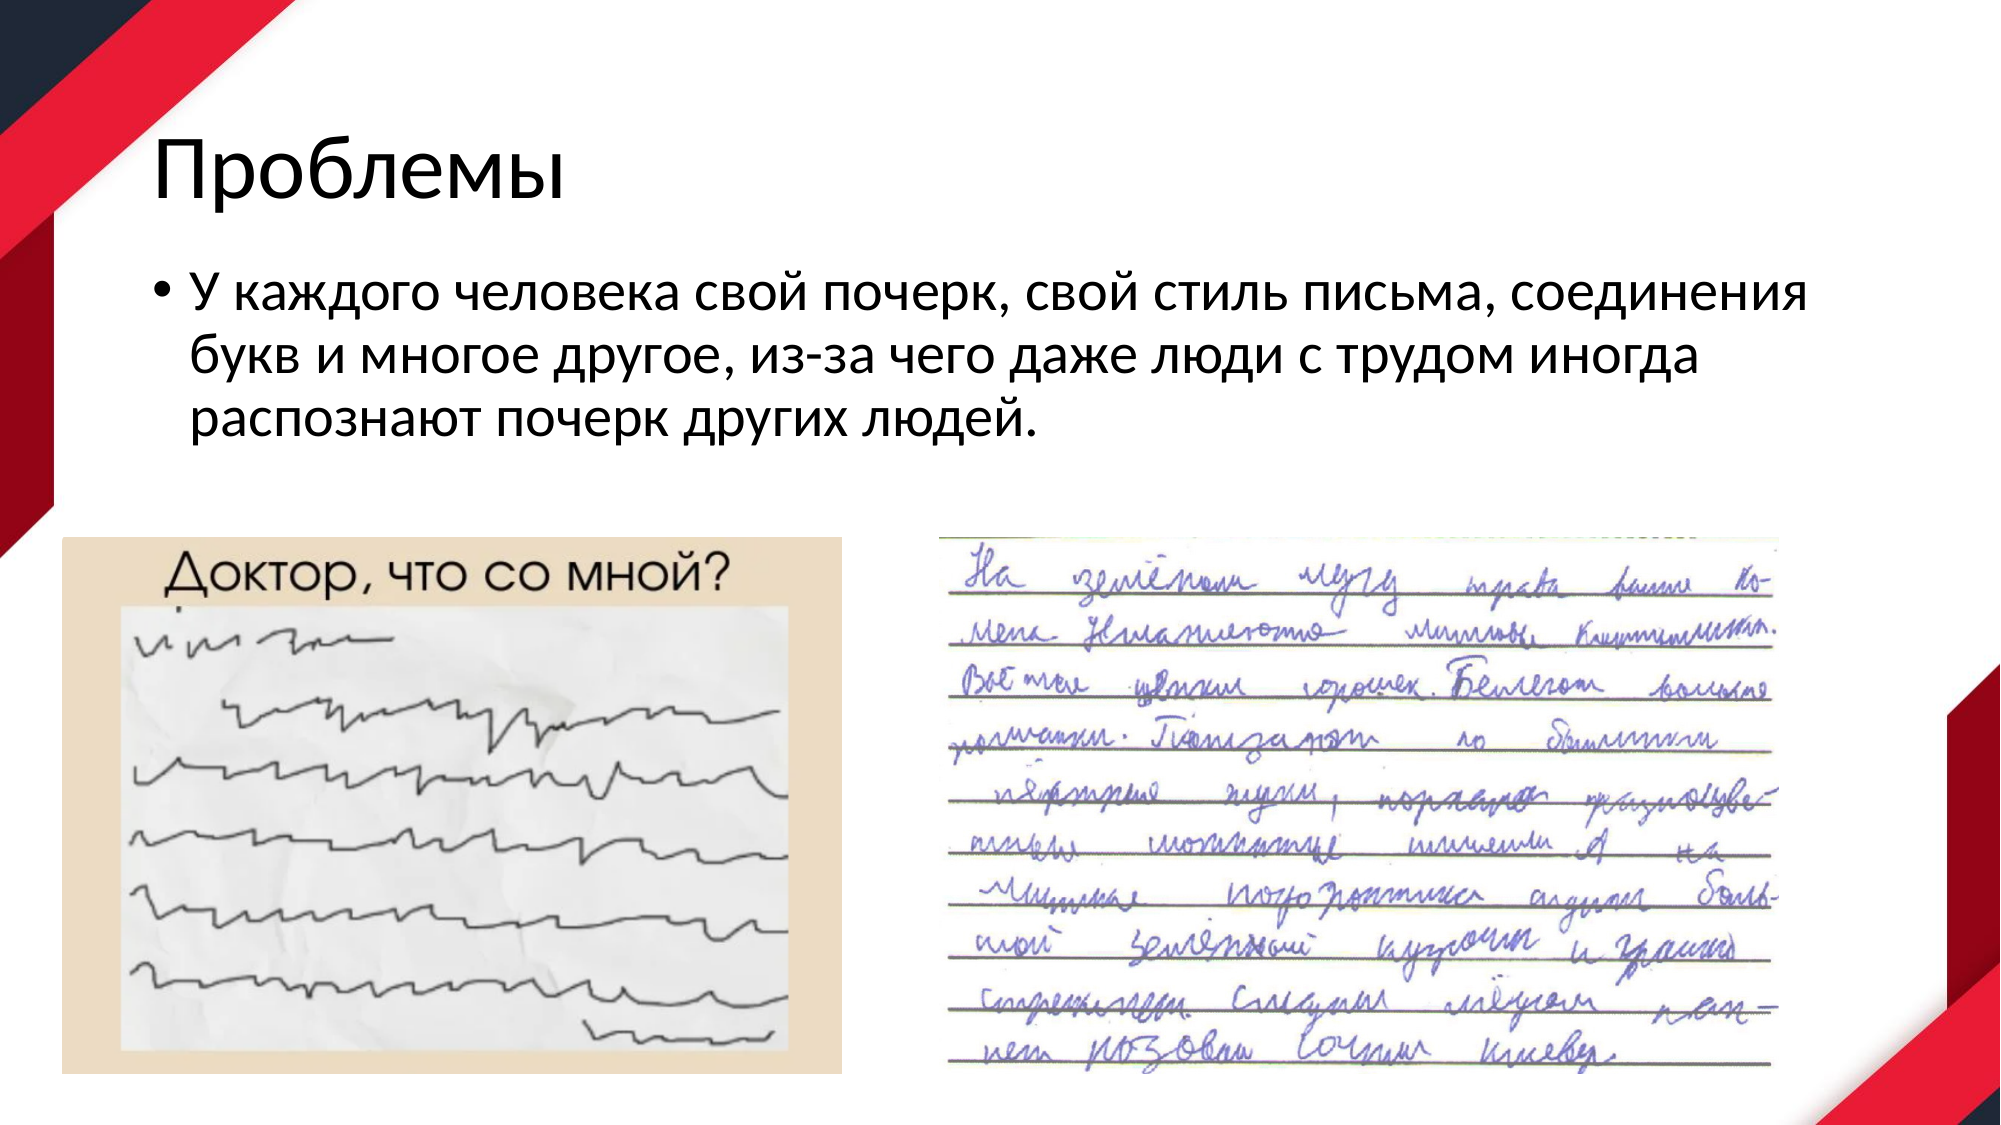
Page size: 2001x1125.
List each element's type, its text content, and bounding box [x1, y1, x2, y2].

picture [0, 0, 2000, 1125]
title Проблемы [137, 59, 1863, 252]
list У каждого человека свой почерк, свой стиль письма, соединения букв и многое другое, из-за чего даже люди с трудом иногда распознают почерк других людей. [137, 252, 1863, 967]
